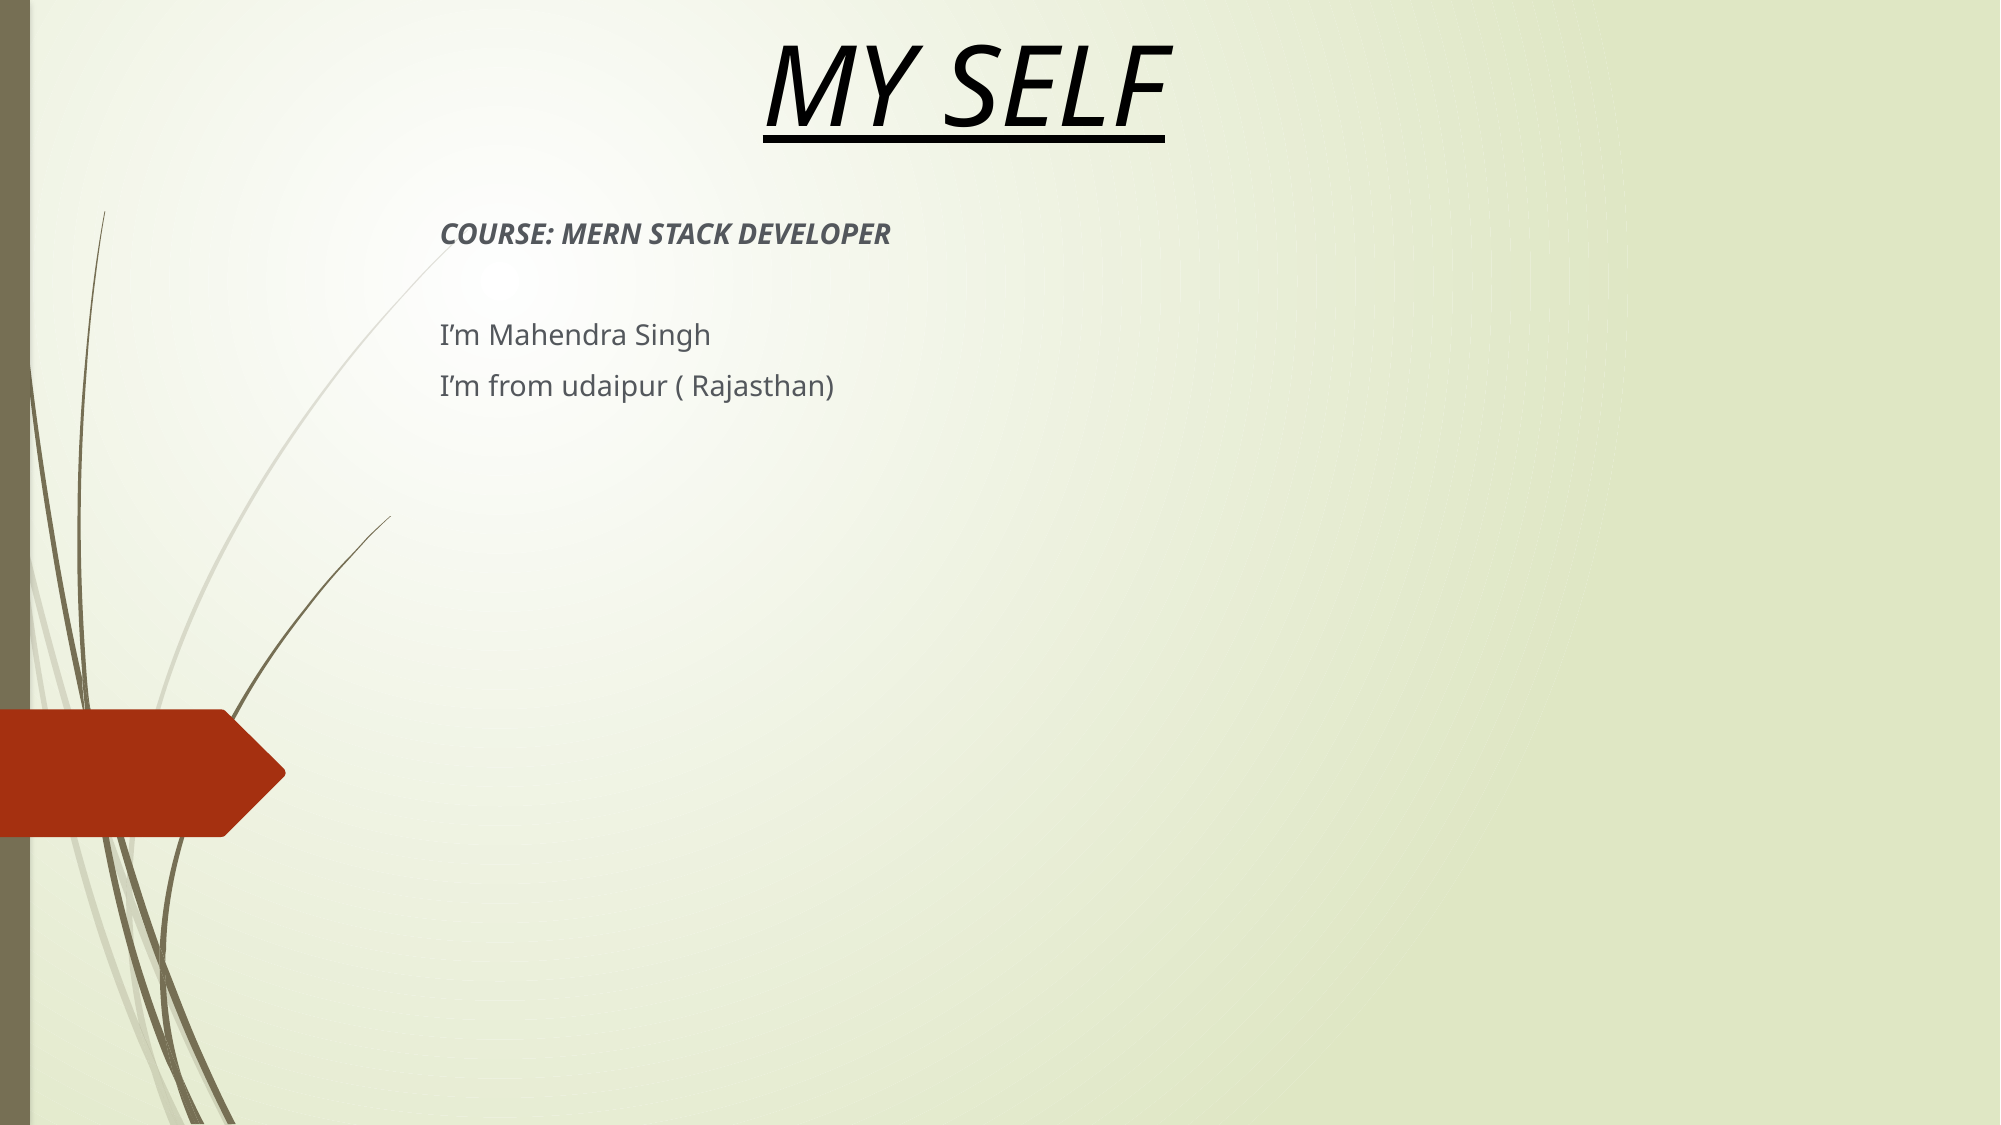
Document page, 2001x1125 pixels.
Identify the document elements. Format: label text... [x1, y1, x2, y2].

title MY SELF [250, 3, 1713, 157]
subtitle COURSE: MERN STACK DEVELOPER I’m Mahendra Singh I’m from udaipur ( Rajasthan) [424, 208, 1282, 969]
